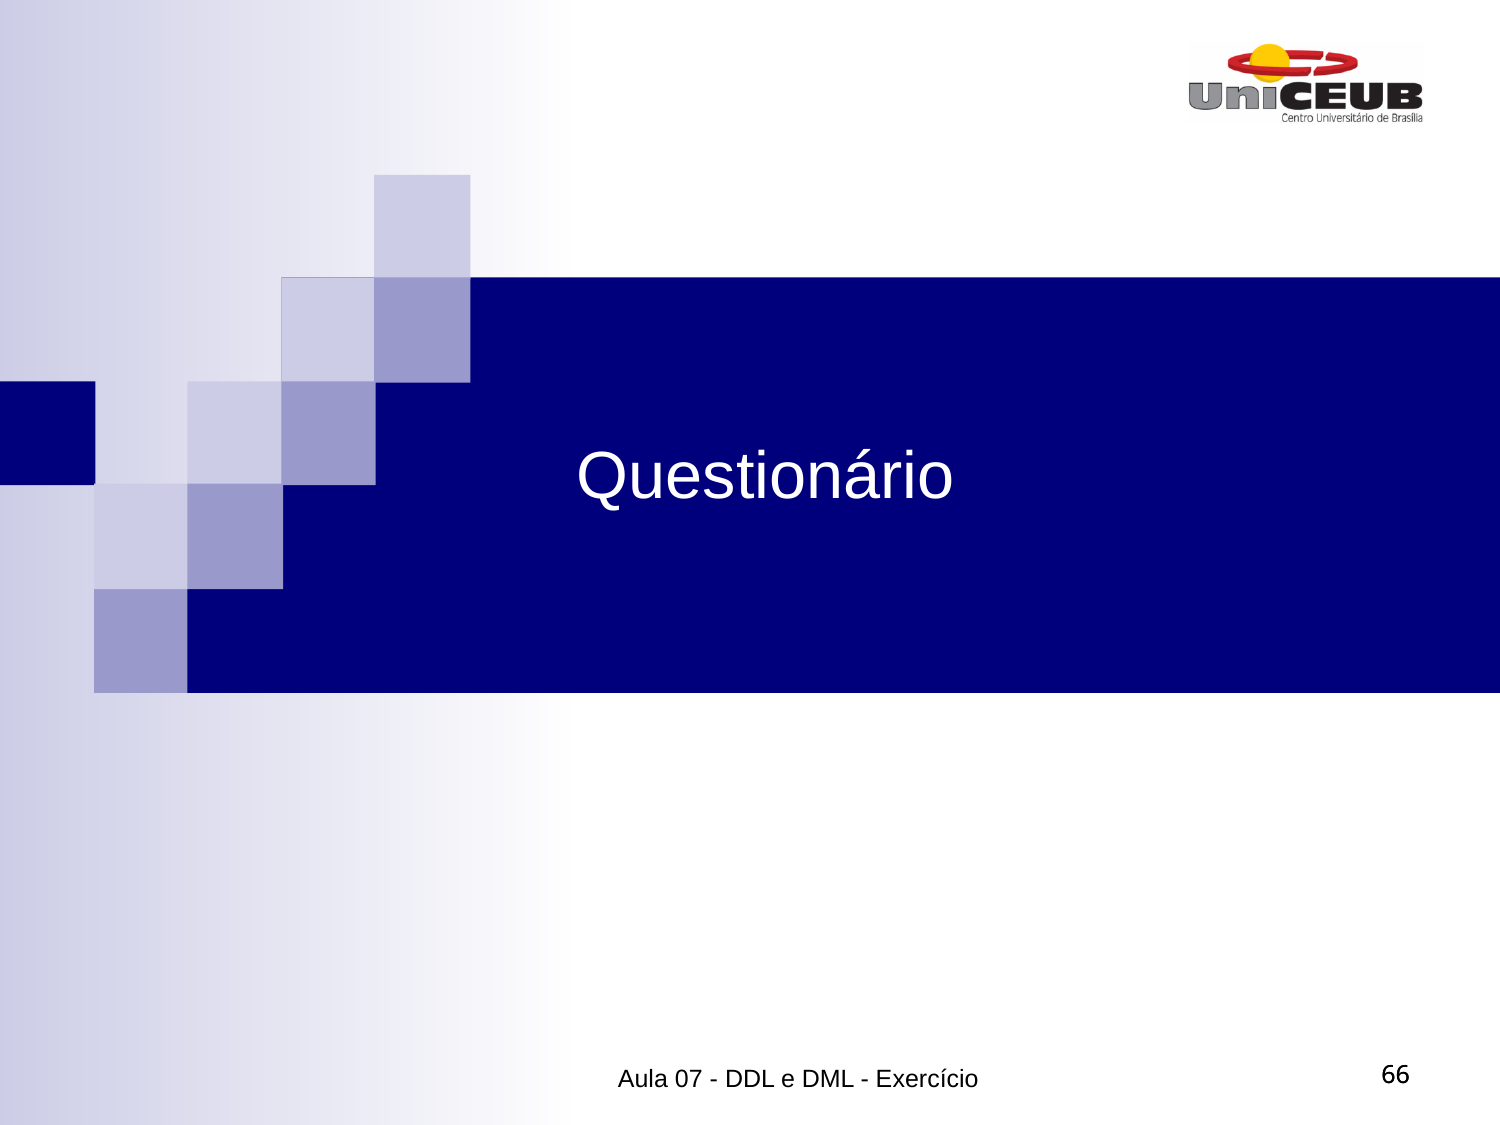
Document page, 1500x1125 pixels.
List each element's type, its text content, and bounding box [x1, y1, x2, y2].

footer Aula 07 - DDL e DML - Exercício [561, 1025, 1037, 1100]
title Questionário [262, 290, 1250, 654]
text_box 66 [1074, 1024, 1425, 1100]
picture [1186, 42, 1424, 125]
